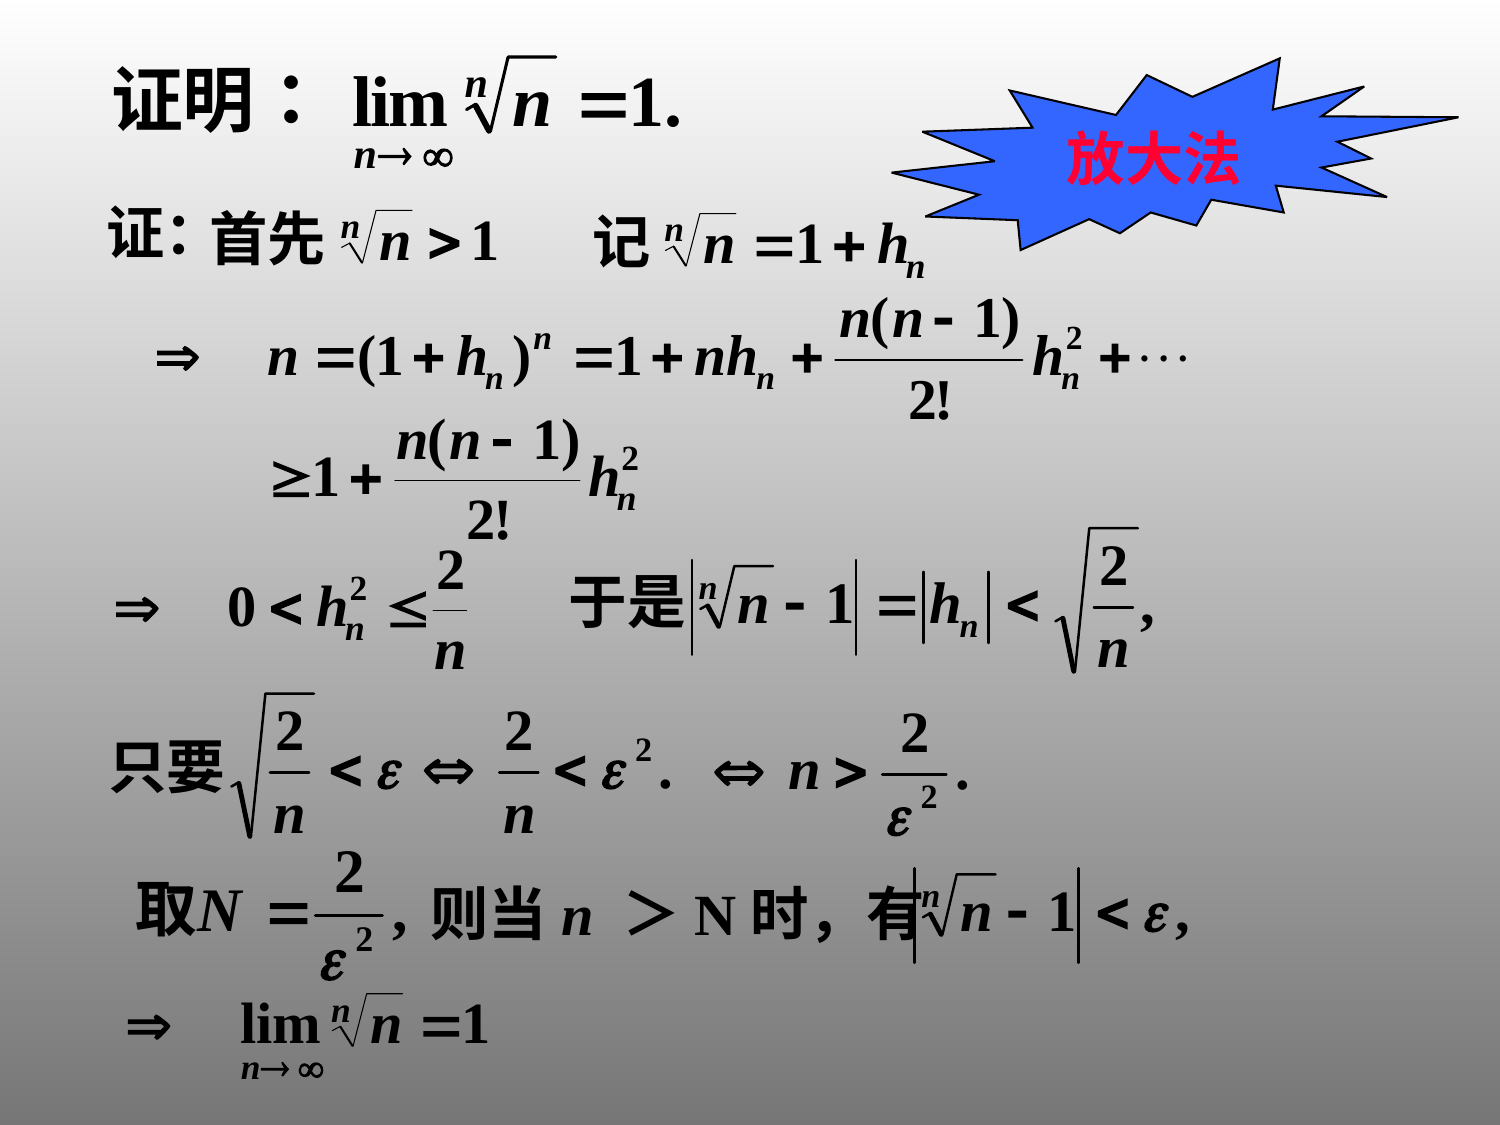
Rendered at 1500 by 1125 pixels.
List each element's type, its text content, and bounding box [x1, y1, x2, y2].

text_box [903, 857, 1198, 976]
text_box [126, 828, 420, 994]
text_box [99, 680, 683, 852]
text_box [265, 408, 643, 547]
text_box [702, 692, 977, 849]
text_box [147, 278, 1199, 433]
text_box 则当n ＞N时，有 [425, 869, 898, 955]
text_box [560, 515, 1163, 687]
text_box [99, 42, 695, 187]
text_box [590, 207, 931, 277]
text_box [209, 204, 502, 277]
text_box 证： [91, 188, 238, 274]
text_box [123, 987, 491, 1086]
text_box 放大法 [891, 58, 1459, 251]
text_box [111, 538, 473, 677]
